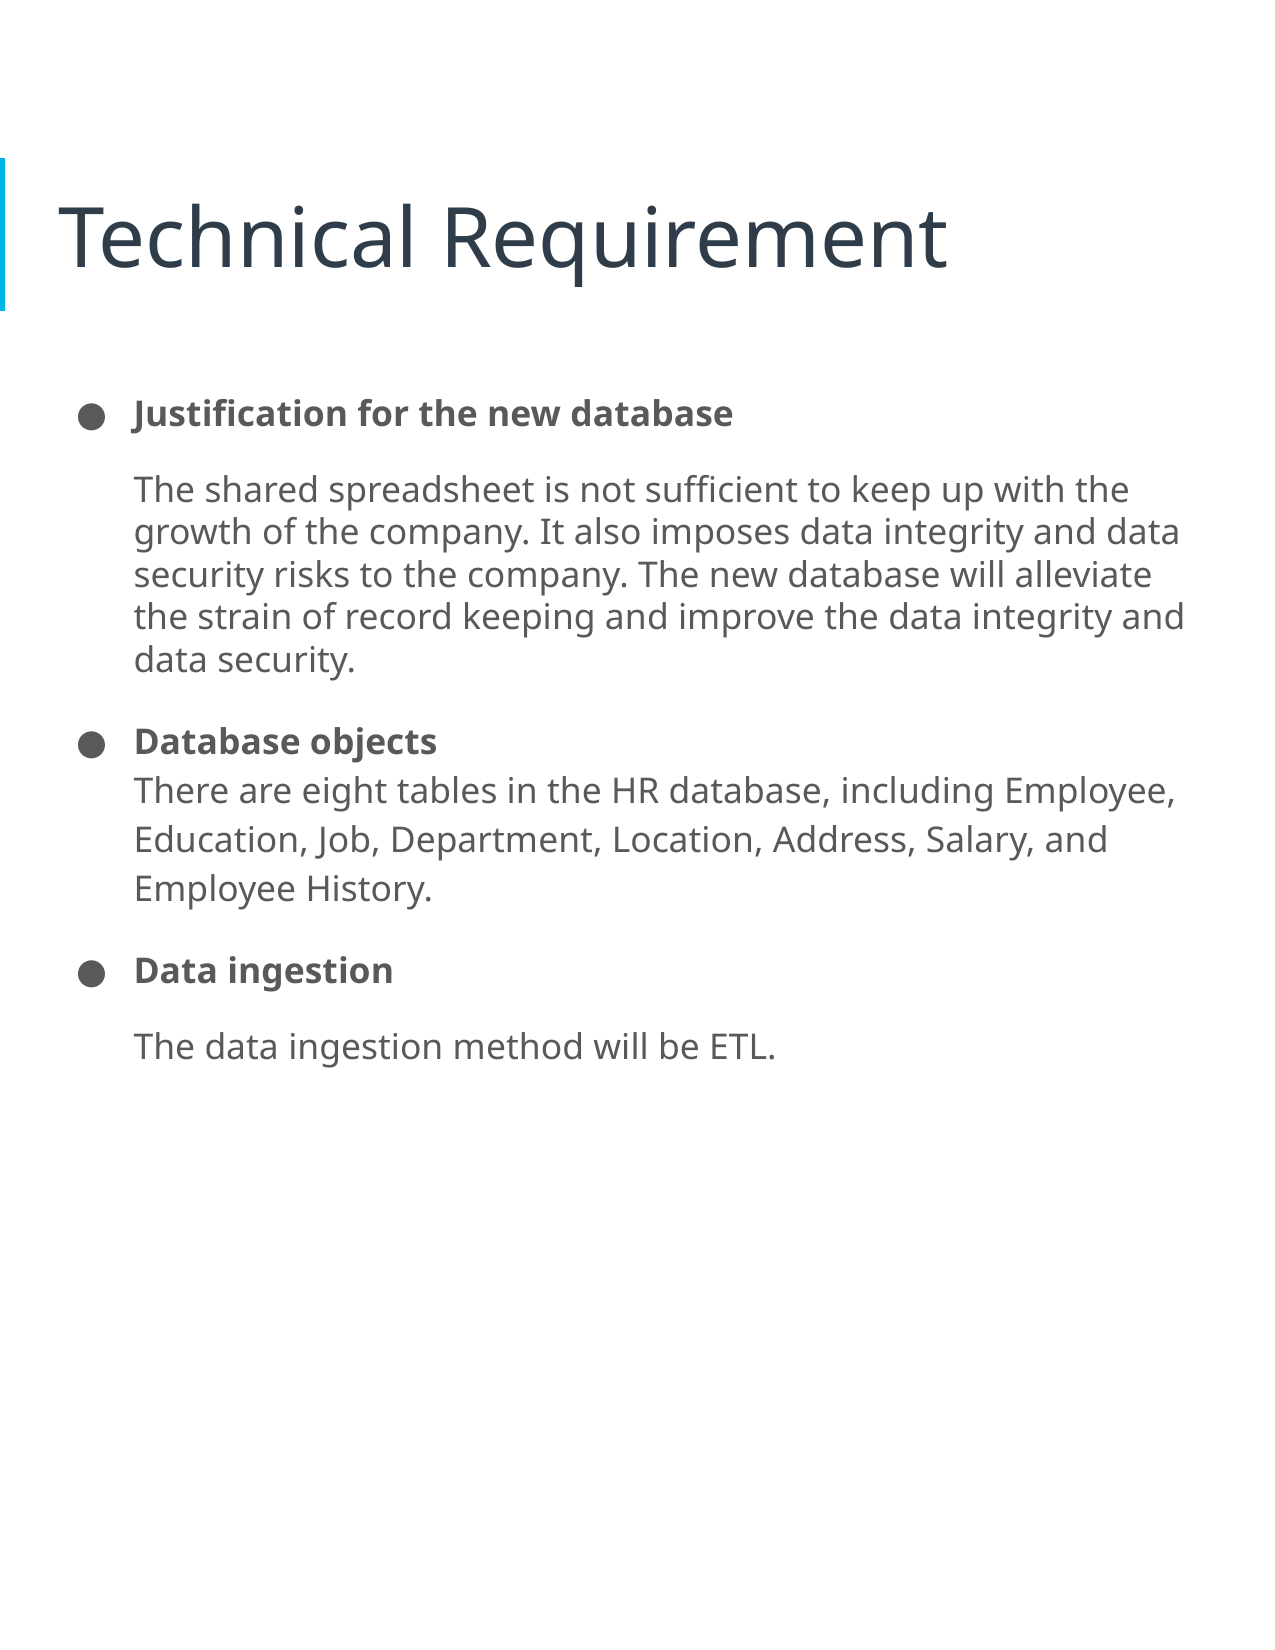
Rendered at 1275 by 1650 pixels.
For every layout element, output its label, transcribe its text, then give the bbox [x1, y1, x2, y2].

list Justification for the new database The shared spreadsheet is not sufficient to keep up with the growth of the company. It also imposes data integrity and data security risks to the company. The new database will alleviate the strain of record keeping and improve the data integrity and data security. Database objects There are eight tables in the HR database, including Employee, Education, Job, Department, Location, Address, Salary, and Employee History. Data ingestion The data ingestion method will be ETL. [43, 369, 1232, 1639]
title Technical Requirement [43, 142, 1232, 327]
